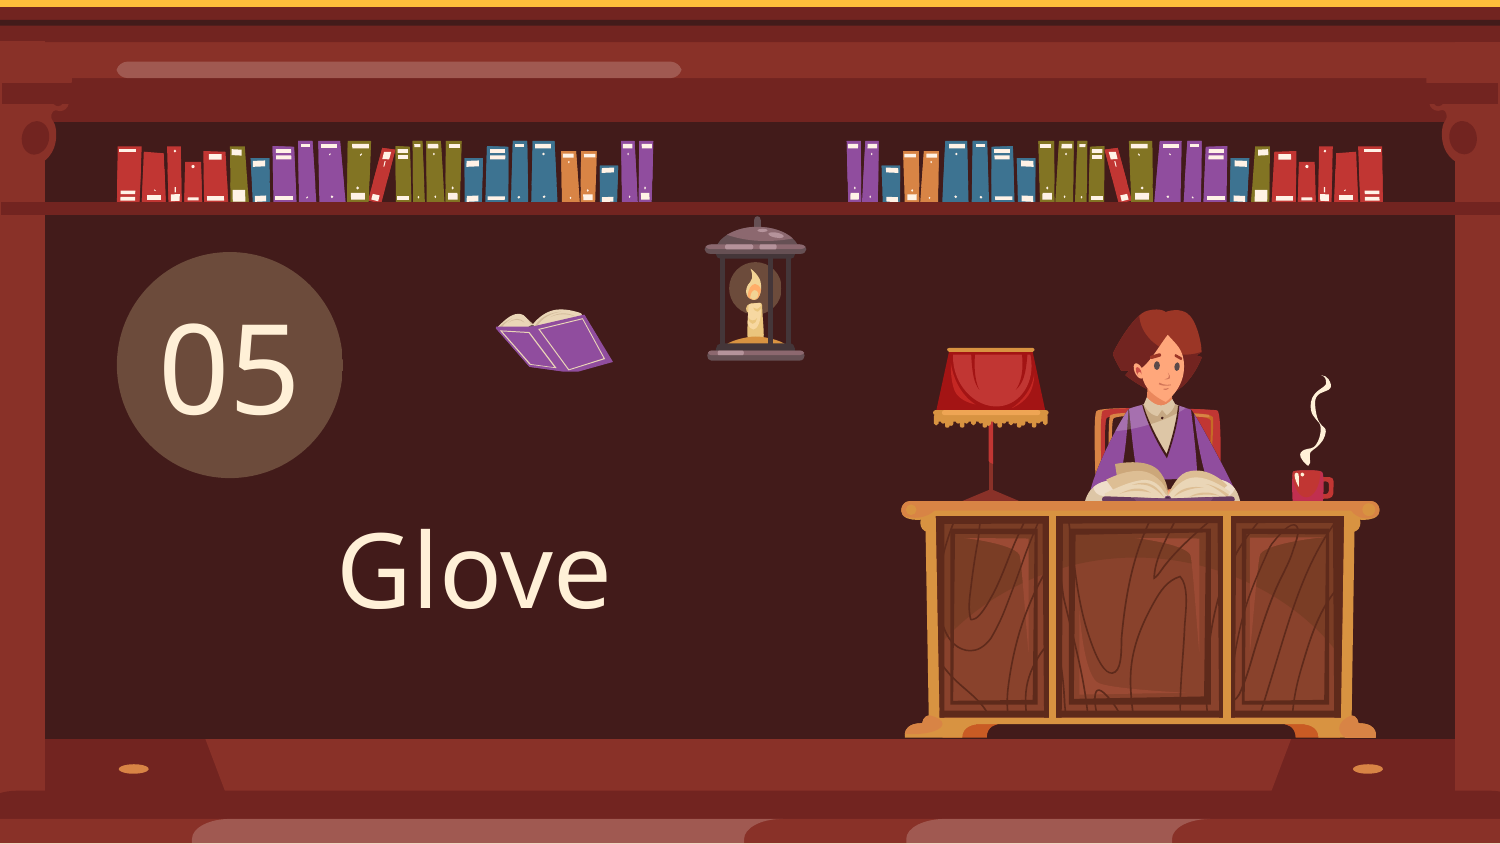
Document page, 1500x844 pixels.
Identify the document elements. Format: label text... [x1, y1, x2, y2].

text_box [116, 331, 122, 399]
title 05 [122, 300, 337, 431]
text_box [846, 140, 1384, 204]
text_box [337, 328, 343, 402]
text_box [702, 215, 809, 361]
text_box [137, 252, 323, 300]
title Glove [116, 498, 860, 637]
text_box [495, 309, 614, 372]
text_box [1, 201, 1500, 215]
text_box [897, 309, 1384, 738]
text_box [116, 140, 654, 204]
text_box [138, 431, 322, 479]
